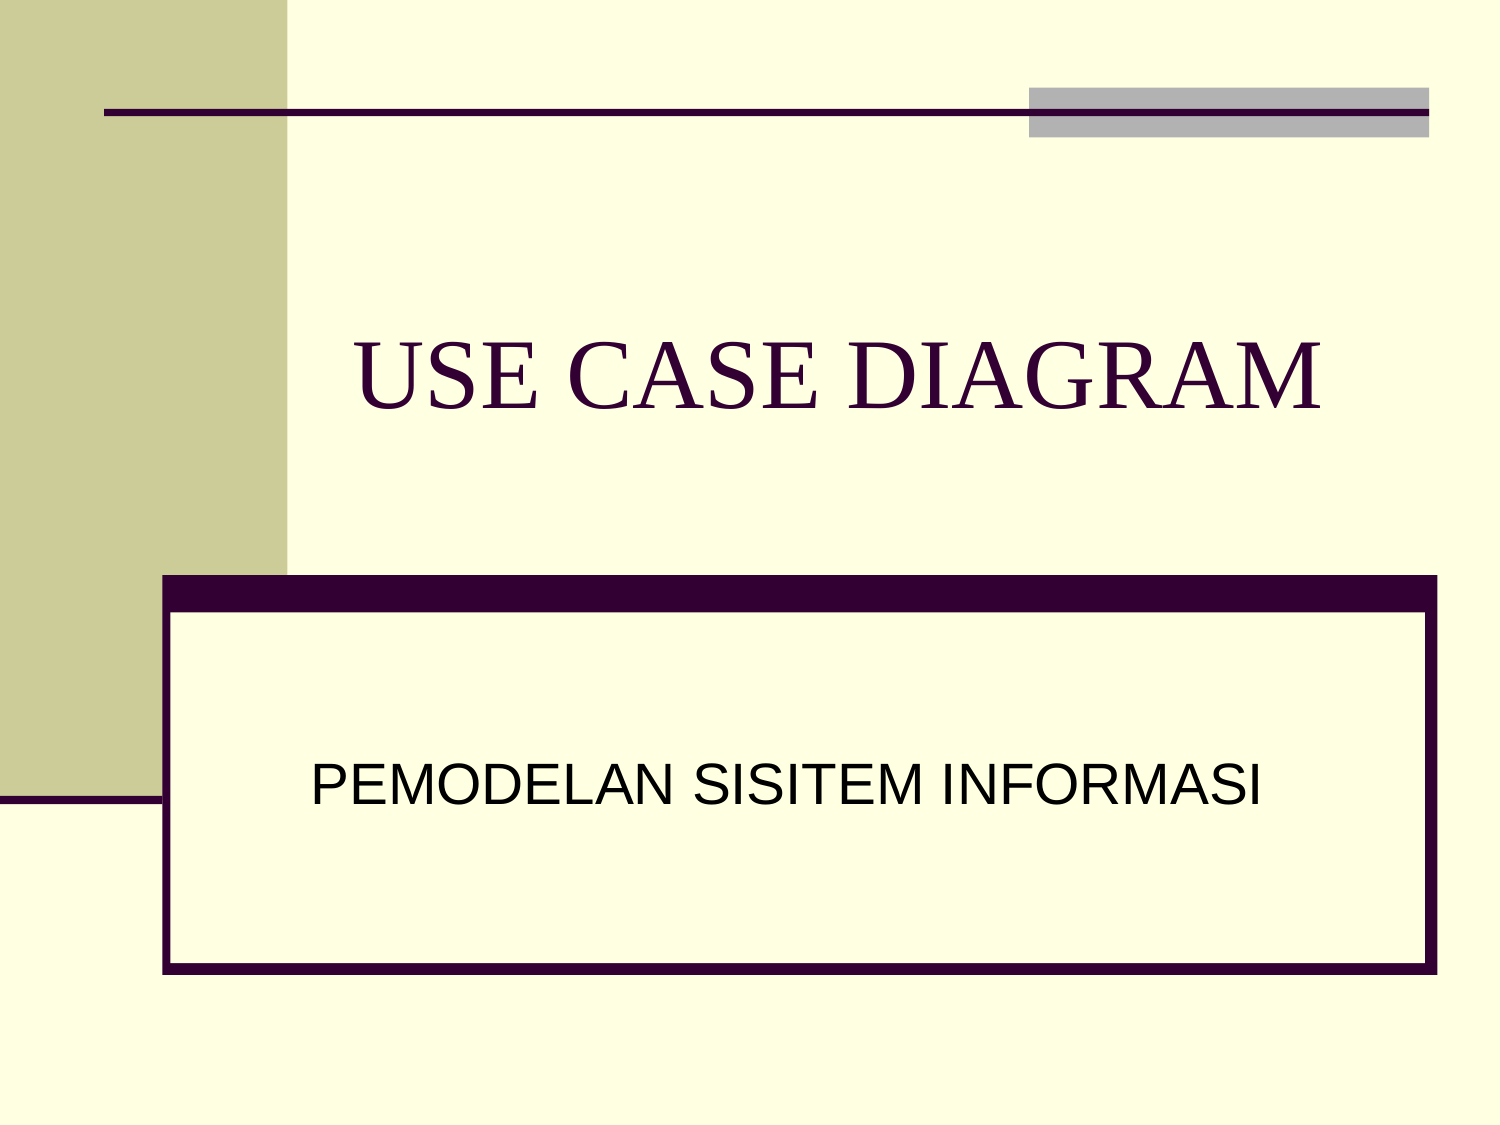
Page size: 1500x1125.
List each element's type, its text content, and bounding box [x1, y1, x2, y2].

subtitle PEMODELAN SISITEM INFORMASI [224, 649, 1351, 913]
title USE CASE DIAGRAM [337, 187, 1426, 551]
